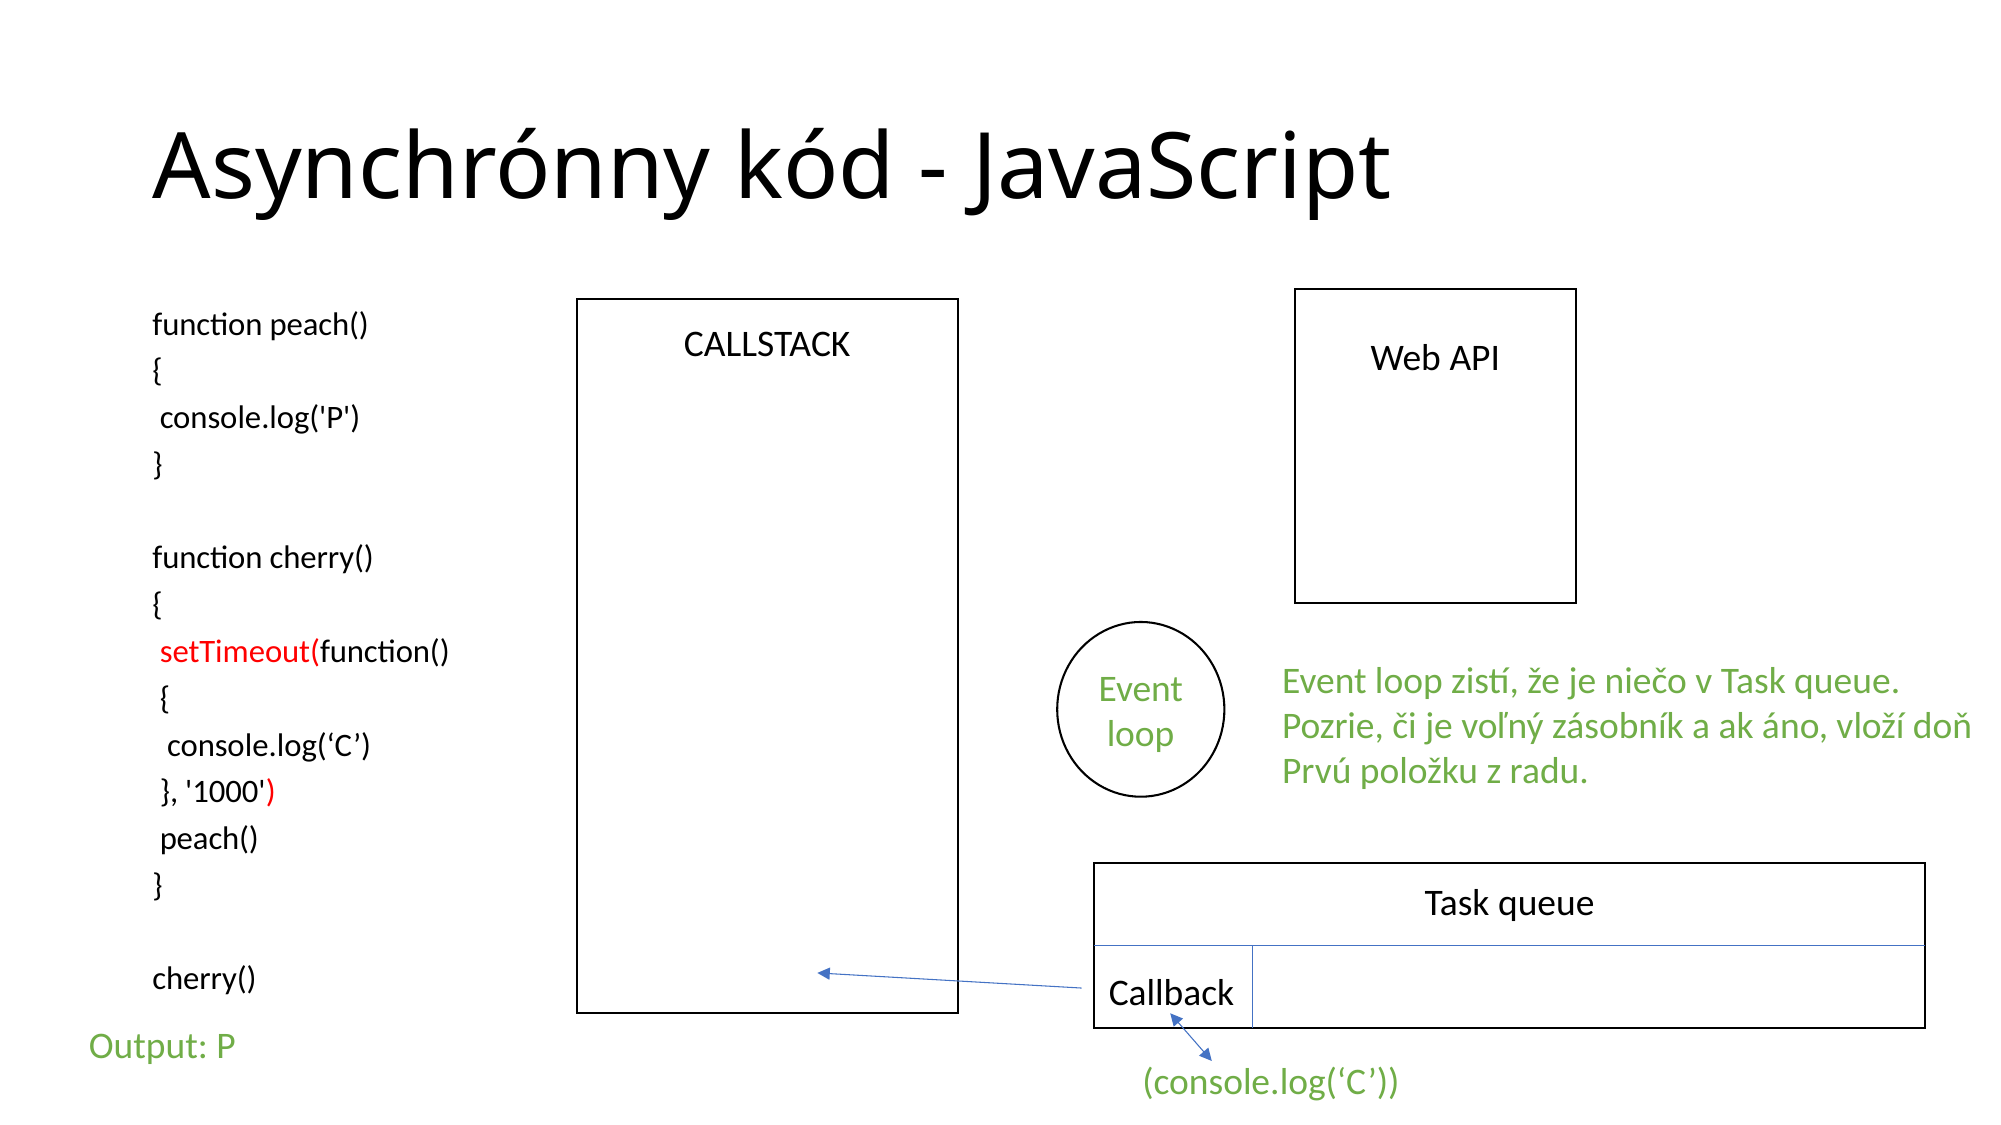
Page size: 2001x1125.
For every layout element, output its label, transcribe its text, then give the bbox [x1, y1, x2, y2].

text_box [1170, 1013, 1212, 1061]
text_box Task queue Callback [1093, 862, 1926, 1029]
title Asynchrónny kód - JavaScript [137, 59, 1863, 278]
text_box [817, 972, 1082, 988]
text_box Web API [1294, 288, 1577, 604]
list function peach() { console.log('P') } function cherry() { setTimeout(function() { console.log(‘C’) }, '1000') peach() } cherry() [137, 299, 477, 1013]
text_box Event loop [1056, 620, 1226, 798]
text_box Output: P [74, 1013, 972, 1073]
text_box (console.log(‘C’)) [1127, 1049, 1415, 1110]
text_box Event loop zistí, že je niečo v Task queue. Pozrie, či je voľný zásobník a ak áno, vloží doň Prvú položku z radu. [1267, 648, 1988, 799]
text_box CALLSTACK [576, 298, 959, 1013]
